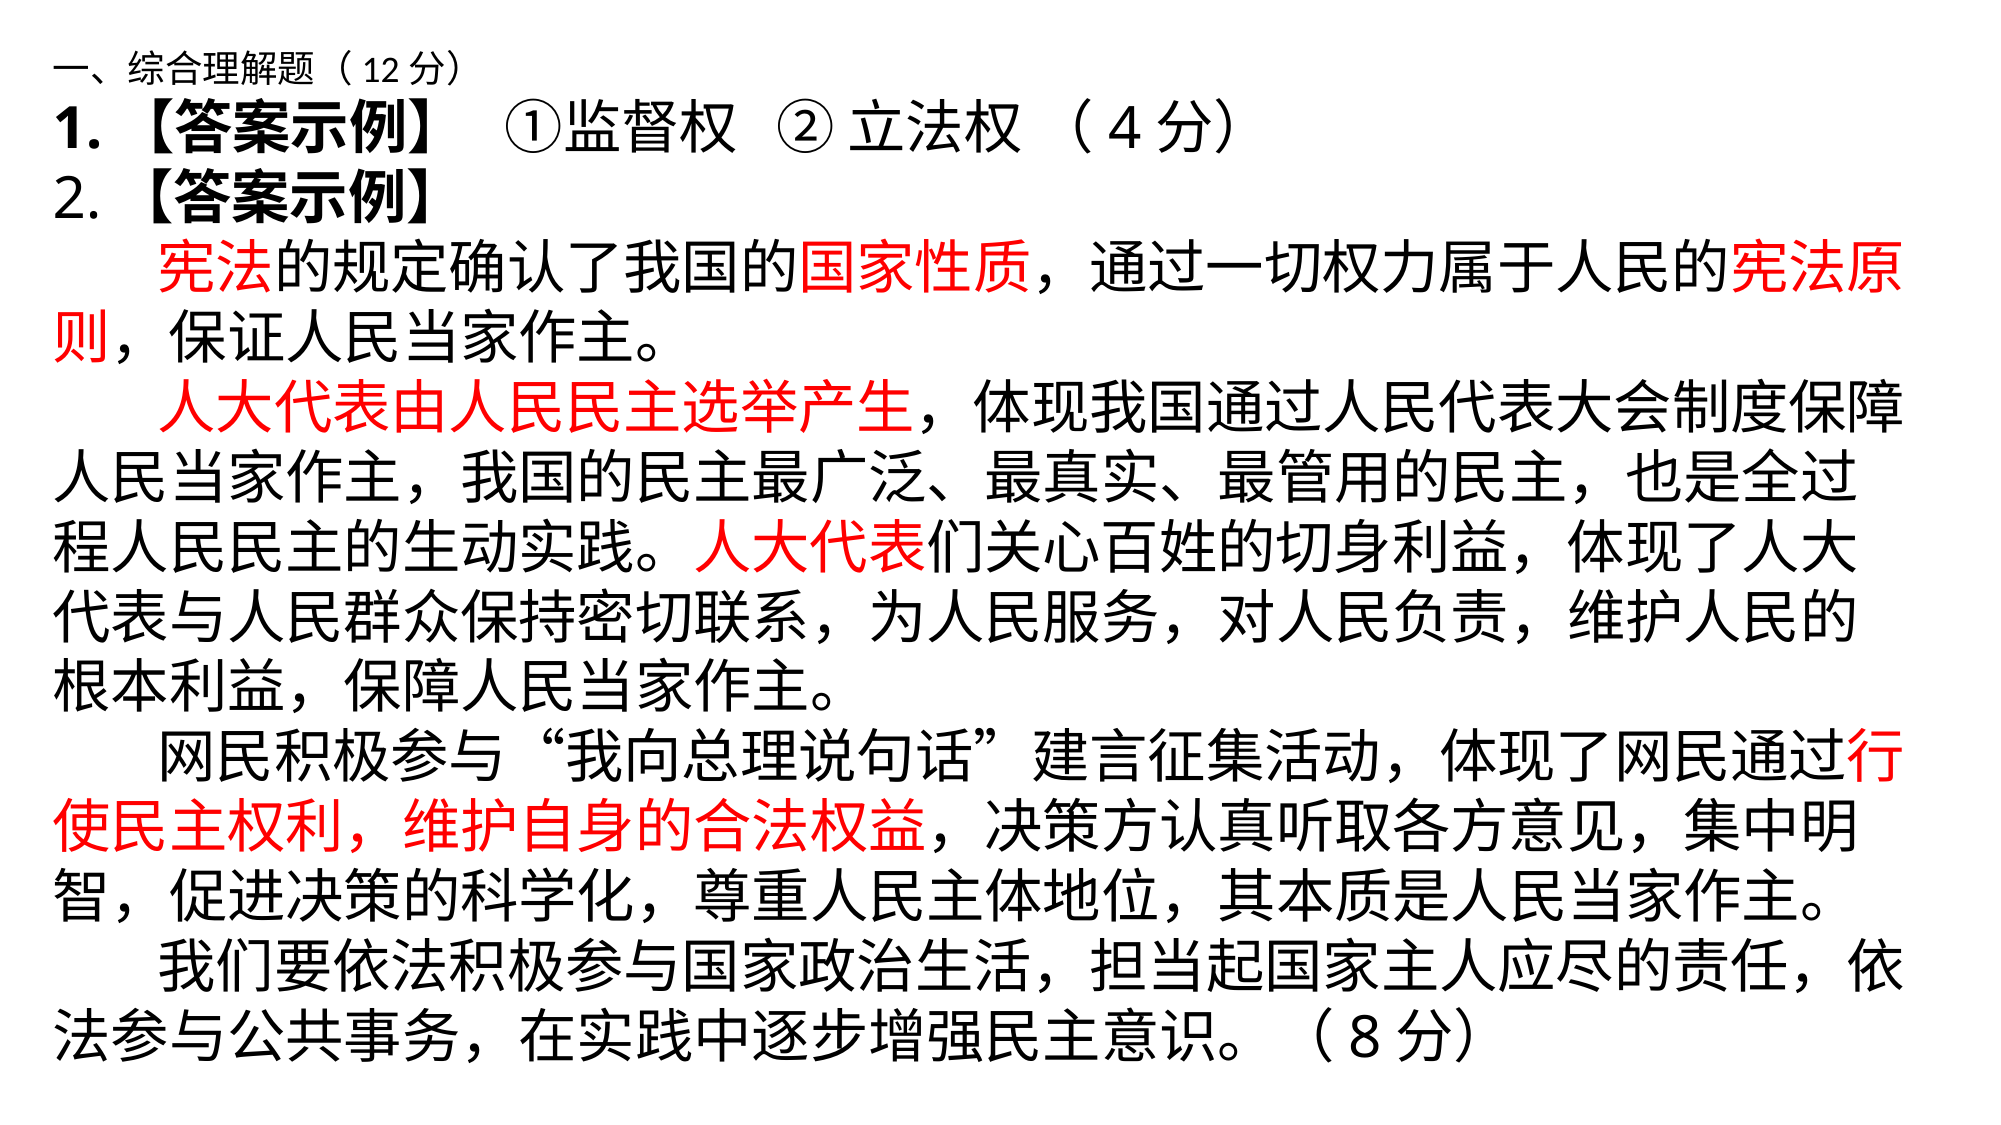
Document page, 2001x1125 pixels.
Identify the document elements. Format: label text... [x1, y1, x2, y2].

text_box 一、综合理解题（12分） 1.【答案示例】 ①监督权 ② 立法权 （4分） 2.【答案示例】 宪法的规定确认了我国的国家性质，通过一切权力属于人民的宪法原则，保证人民当家作主。 人大代表由人民民主选举产生，体现我国通过人民代表大会制度保障人民当家作主，我国的民主最广泛、最真实、最管用的民主，也是全过程人民民主的生动实践。人大代表们关心百姓的切身利益，体现了人大代表与人民群众保持密切联系，为人民服务，对人民负责，维护人民的根本利益，保障人民当家作主。 网民积极参与“我向总理说句话”建言征集活动，体现了网民通过行使民主权利，维护自身的合法权益，决策方认真听取各方意见，集中明智，促进决策的科学化，尊重人民主体地位，其本质是人民当家作主。 我们要依法积极参与国家政治生活，担当起国家主人应尽的责任，依法参与公共事务，在实践中逐步增强民主意识。（8分） [37, 37, 1931, 1077]
